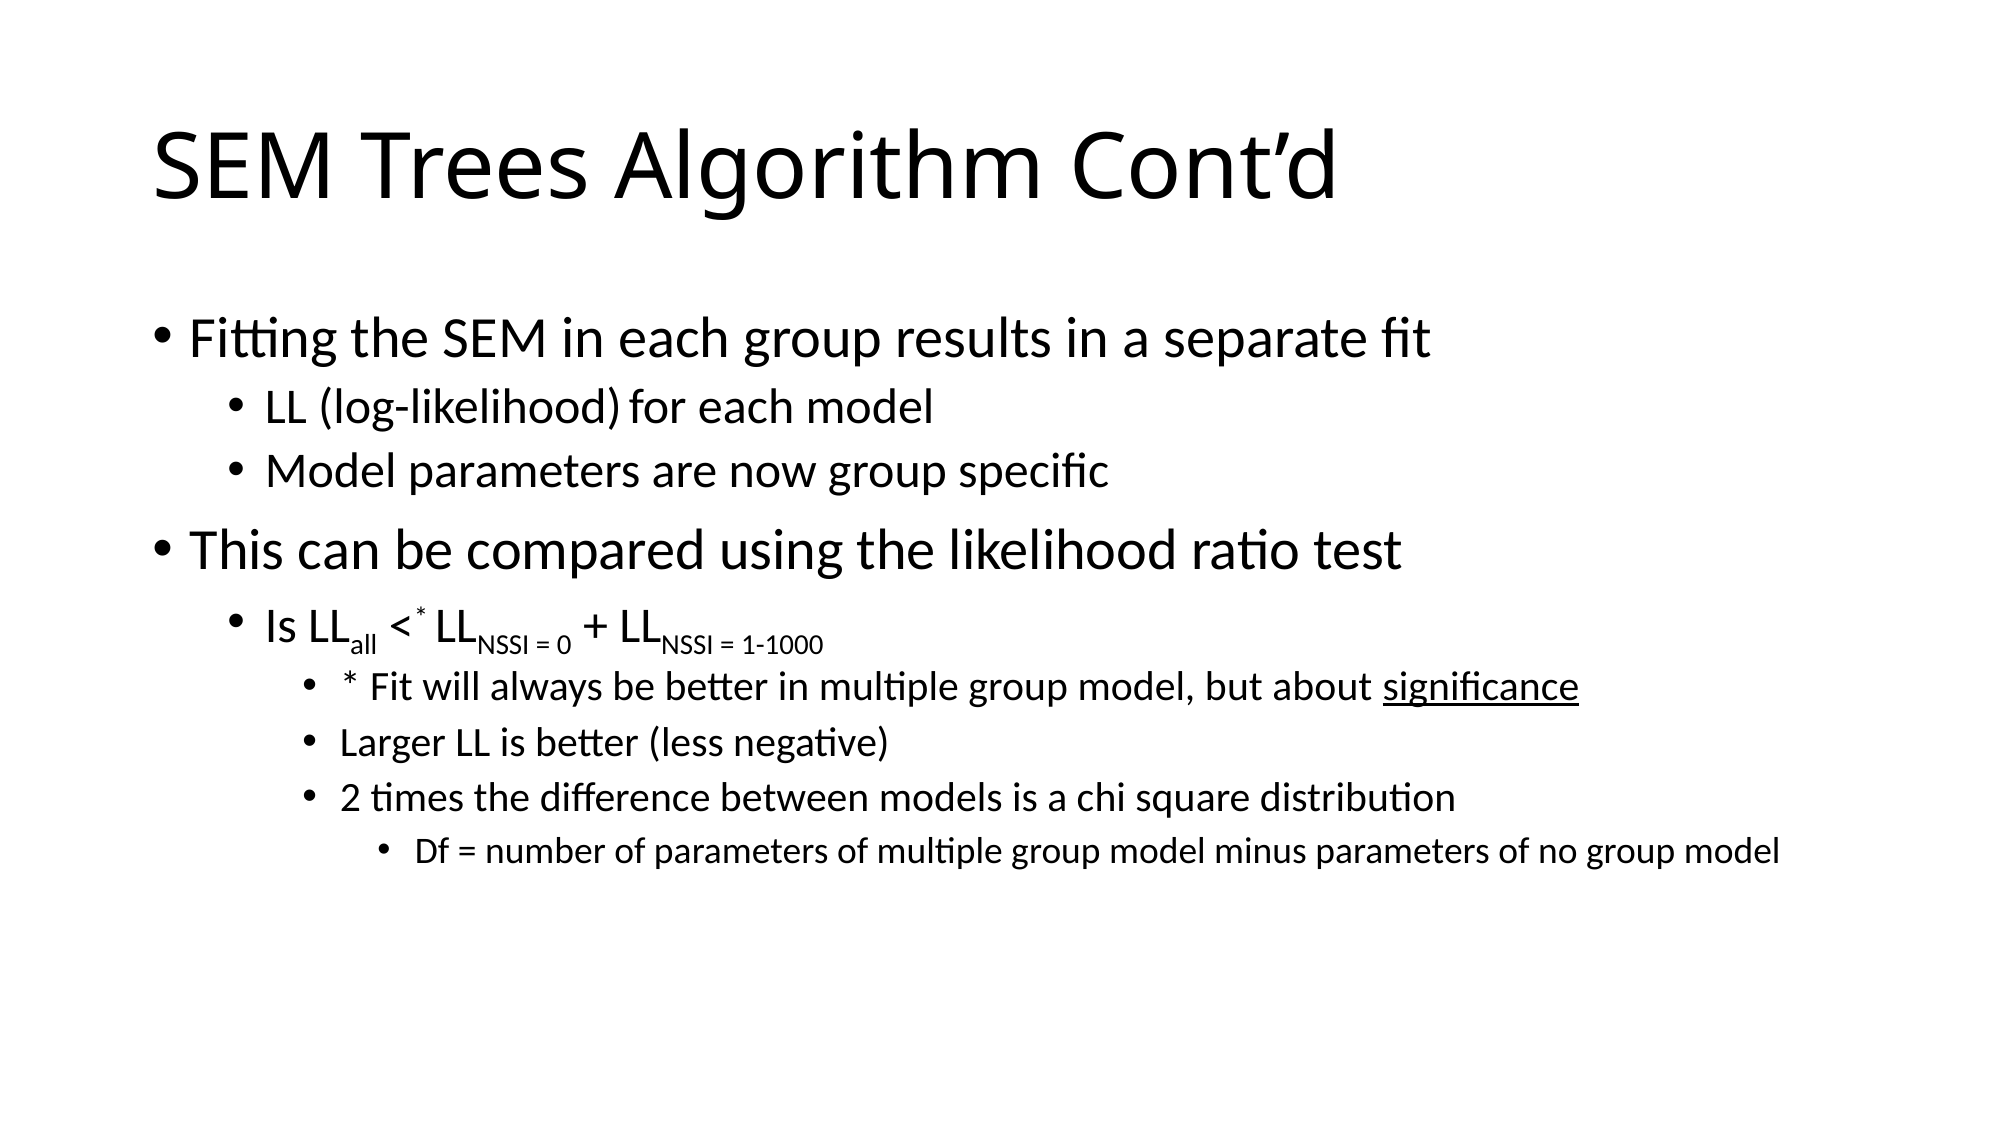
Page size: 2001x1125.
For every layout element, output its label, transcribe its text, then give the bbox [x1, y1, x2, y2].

list Fitting the SEM in each group results in a separate fit LL (log-likelihood) for each model Model parameters are now group specific This can be compared using the likelihood ratio test Is LLall <* LLNSSI = 0 + LLNSSI = 1-1000 * Fit will always be better in multiple group model, but about significance Larger LL is better (less negative) 2 times the difference between models is a chi square distribution Df = number of parameters of multiple group model minus parameters of no group model [137, 299, 1863, 1100]
title SEM Trees Algorithm Cont’d [137, 59, 1863, 278]
